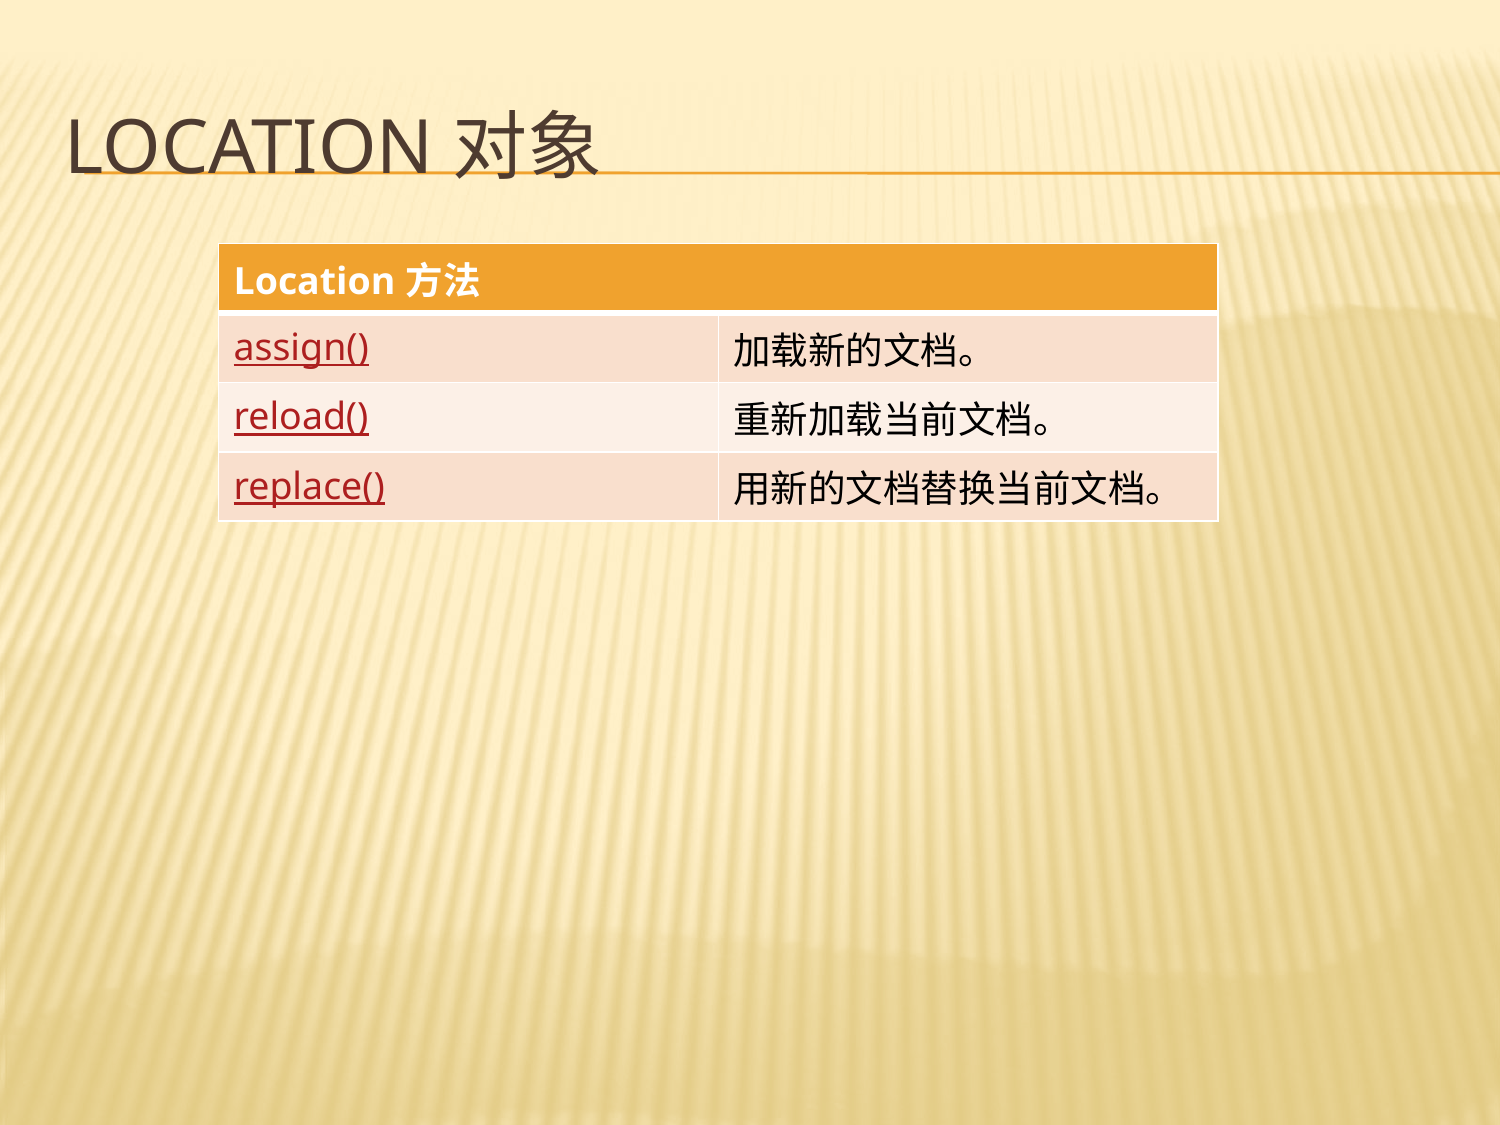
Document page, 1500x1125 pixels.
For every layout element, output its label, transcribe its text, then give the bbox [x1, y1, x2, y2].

table_cell 重新加载当前文档。 [719, 383, 1217, 451]
table_cell 加载新的文档。 [719, 316, 1217, 382]
table_cell 用新的文档替换当前文档。 [719, 453, 1217, 520]
title LOCATION对象 [50, 75, 1475, 213]
table_cell replace() [219, 453, 718, 520]
table_cell assign() [219, 316, 718, 382]
table_header Location方法 [219, 244, 1217, 310]
table_cell reload() [219, 383, 718, 451]
